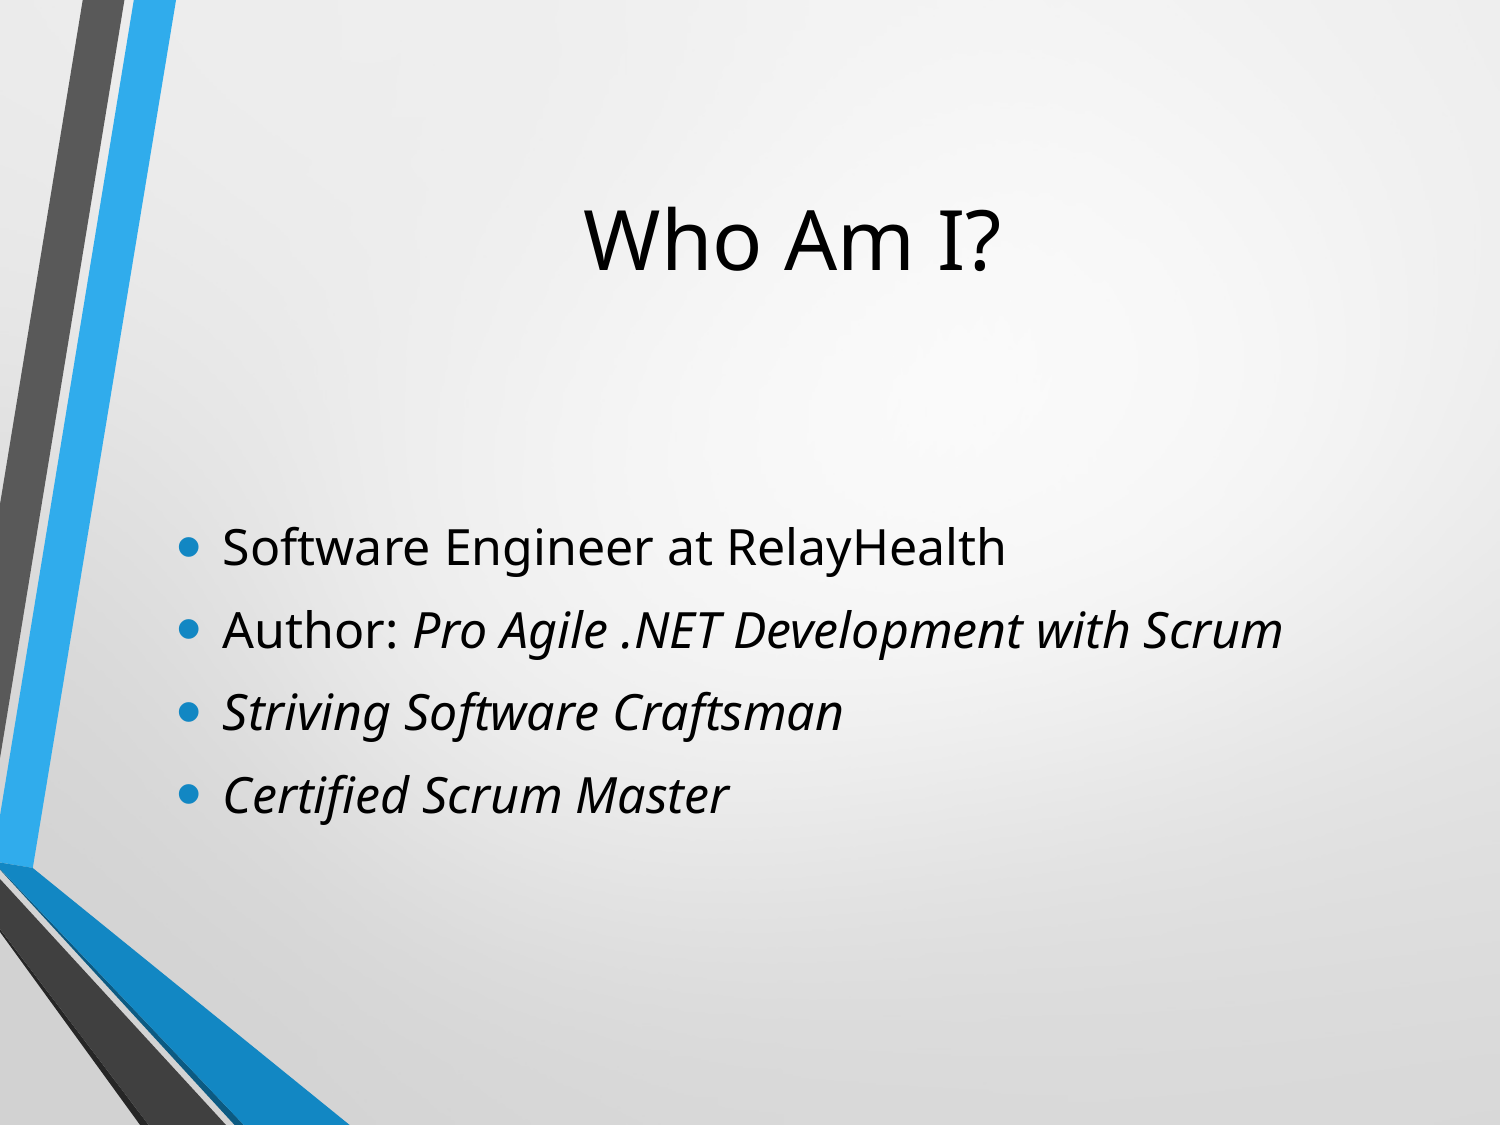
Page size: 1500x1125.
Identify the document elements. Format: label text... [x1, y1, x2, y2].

list Software Engineer at RelayHealth Author: Pro Agile .NET Development with Scrum Striving Software Craftsman Certified Scrum Master [161, 437, 1425, 985]
title Who Am I? [161, 75, 1425, 400]
